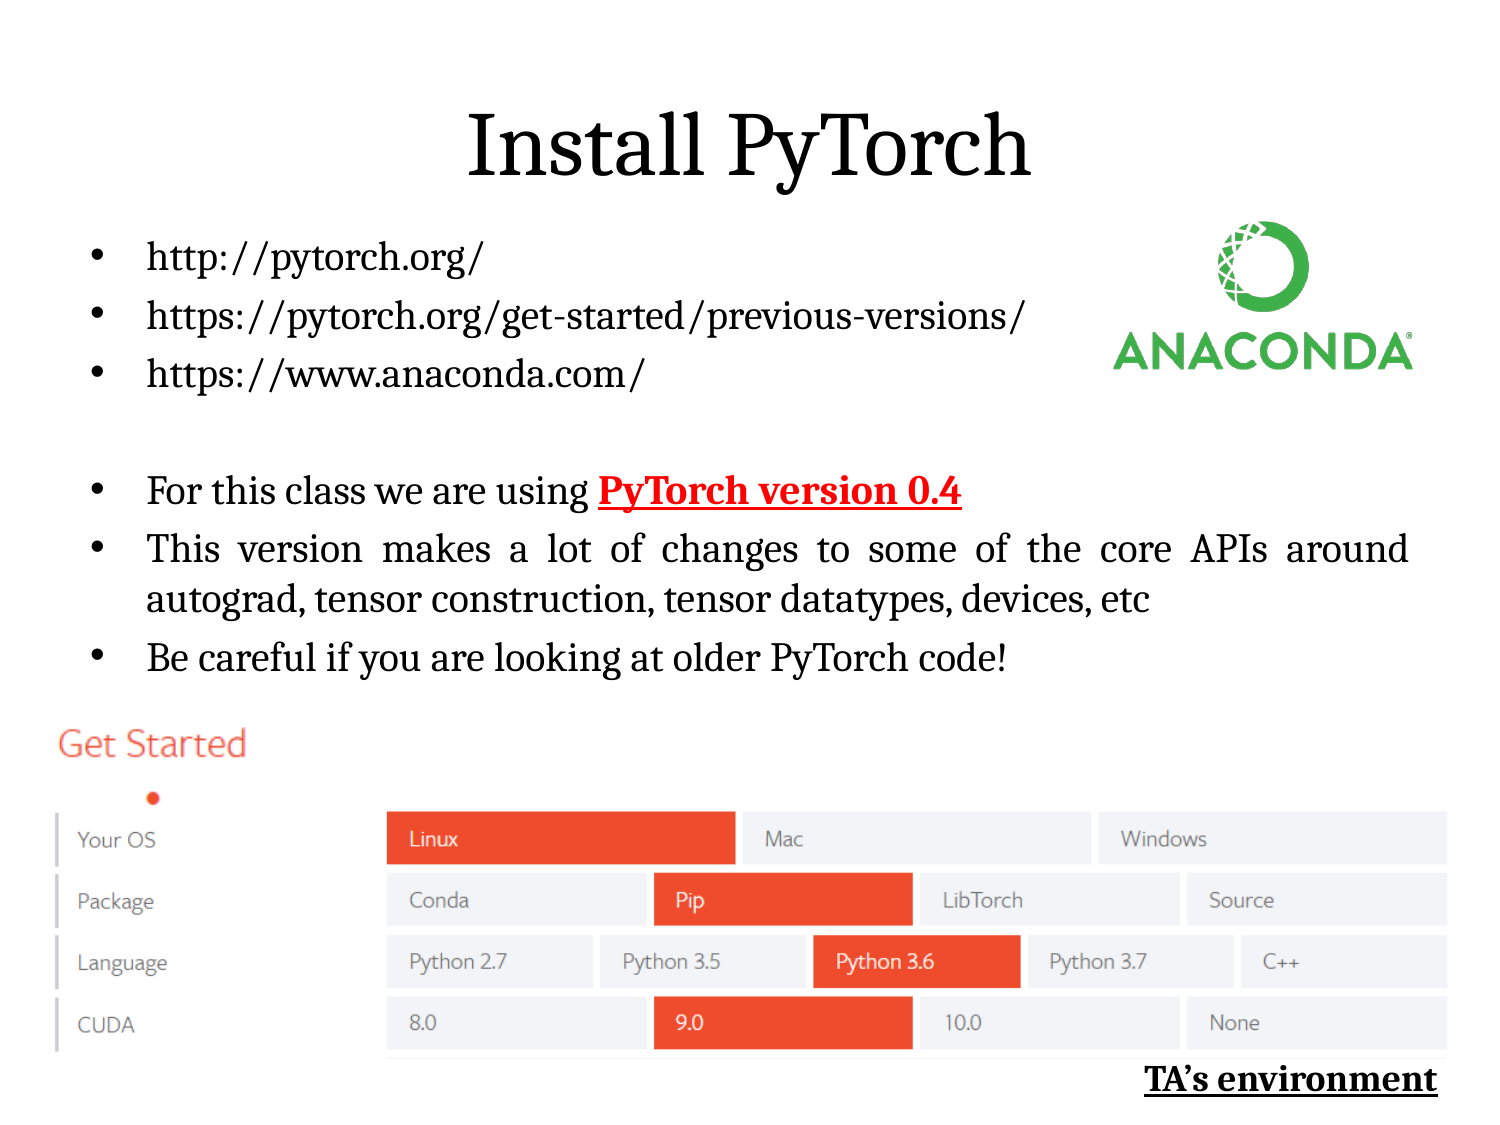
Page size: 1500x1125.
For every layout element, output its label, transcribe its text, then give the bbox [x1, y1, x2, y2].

picture [29, 680, 1458, 1059]
picture [1109, 218, 1418, 372]
text_box TA’s environment [1129, 1066, 1453, 1107]
list http://pytorch.org/ https://pytorch.org/get-started/previous-versions/ https://www.anaconda.com/ For this class we are using PyTorch version 0.4 This version makes a lot of changes to some of the core APIs around autograd, tensor construction, tensor datatypes, devices, etc Be careful if you are looking at older PyTorch code! [75, 221, 1425, 806]
title Install PyTorch [75, 45, 1425, 221]
